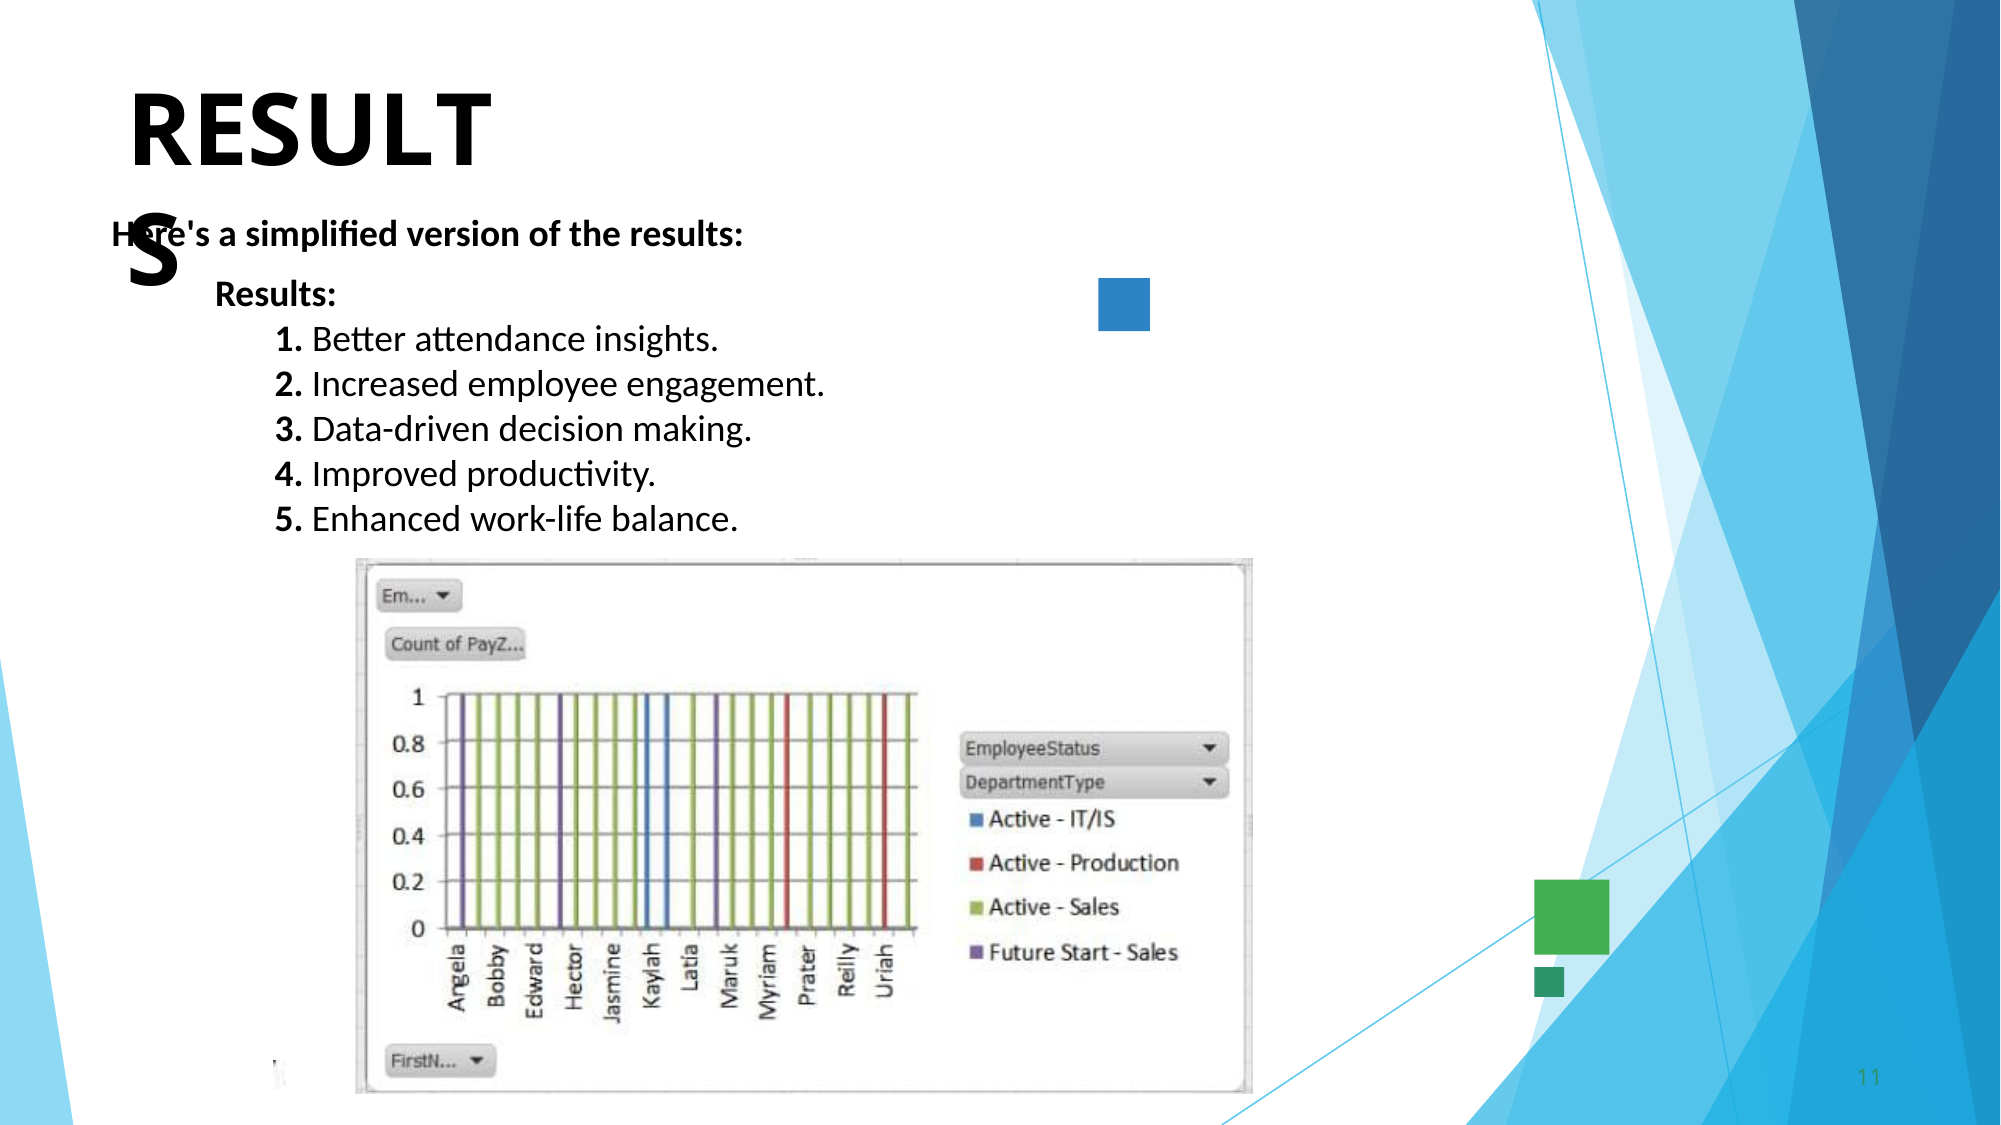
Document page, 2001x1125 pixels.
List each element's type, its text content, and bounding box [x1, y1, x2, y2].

title RESULTS [123, 63, 524, 201]
text_box [1534, 879, 1610, 955]
text_box [1534, 967, 1565, 997]
picture [273, 1060, 287, 1091]
text_box 11 [1849, 1061, 1888, 1095]
text_box Results: 1. Better attendance insights. 2. Increased employee engagement. 3. Data-driven decision making. 4. Improved productivity. 5. Enhanced work-life balance. [123, 261, 1126, 637]
text_box [1126, 278, 1150, 332]
text_box Here's a simplified version of the results: [96, 201, 1099, 261]
picture [355, 558, 1253, 1094]
